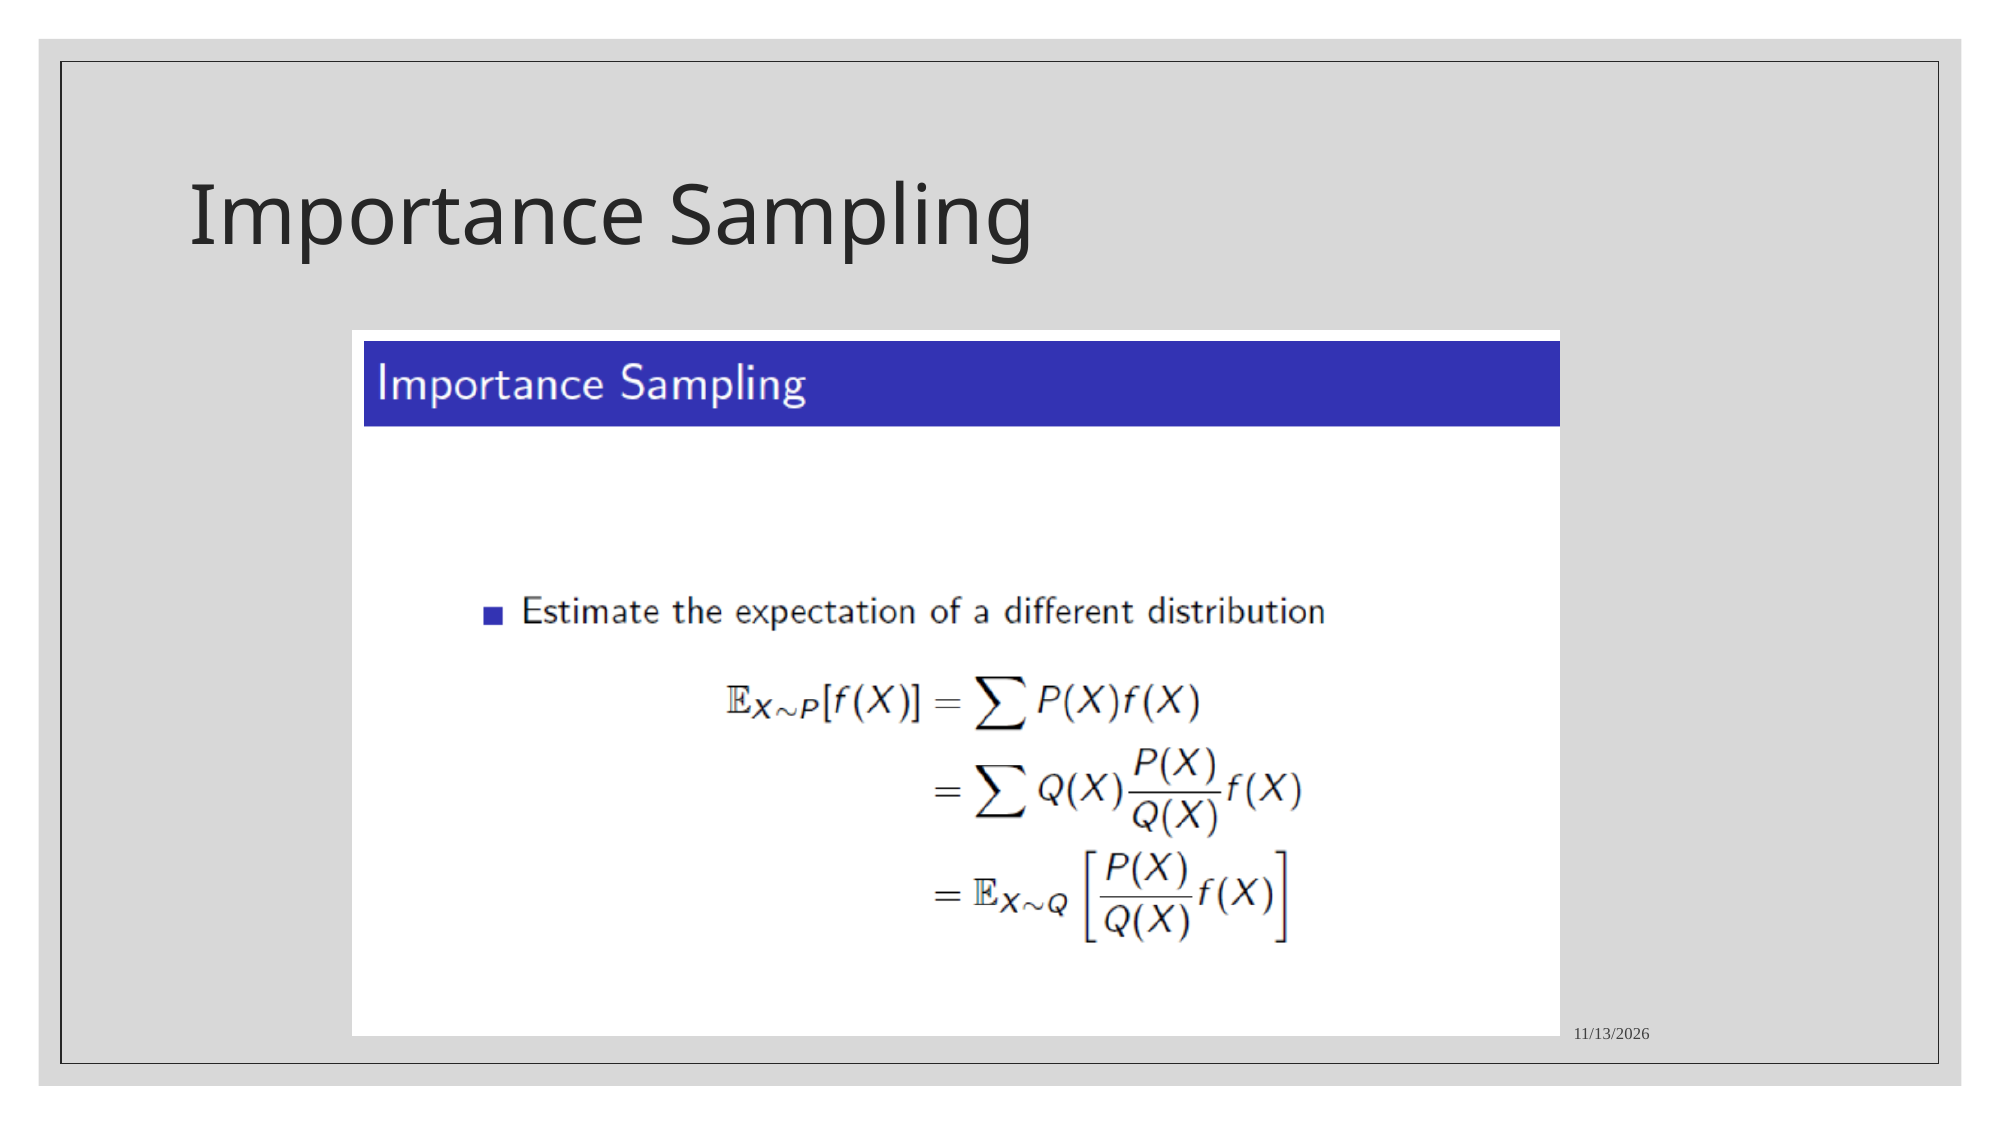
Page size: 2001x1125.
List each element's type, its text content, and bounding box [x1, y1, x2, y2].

title Importance Sampling [174, 105, 1825, 331]
picture [351, 330, 1560, 1037]
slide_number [1190, 990, 1665, 1050]
